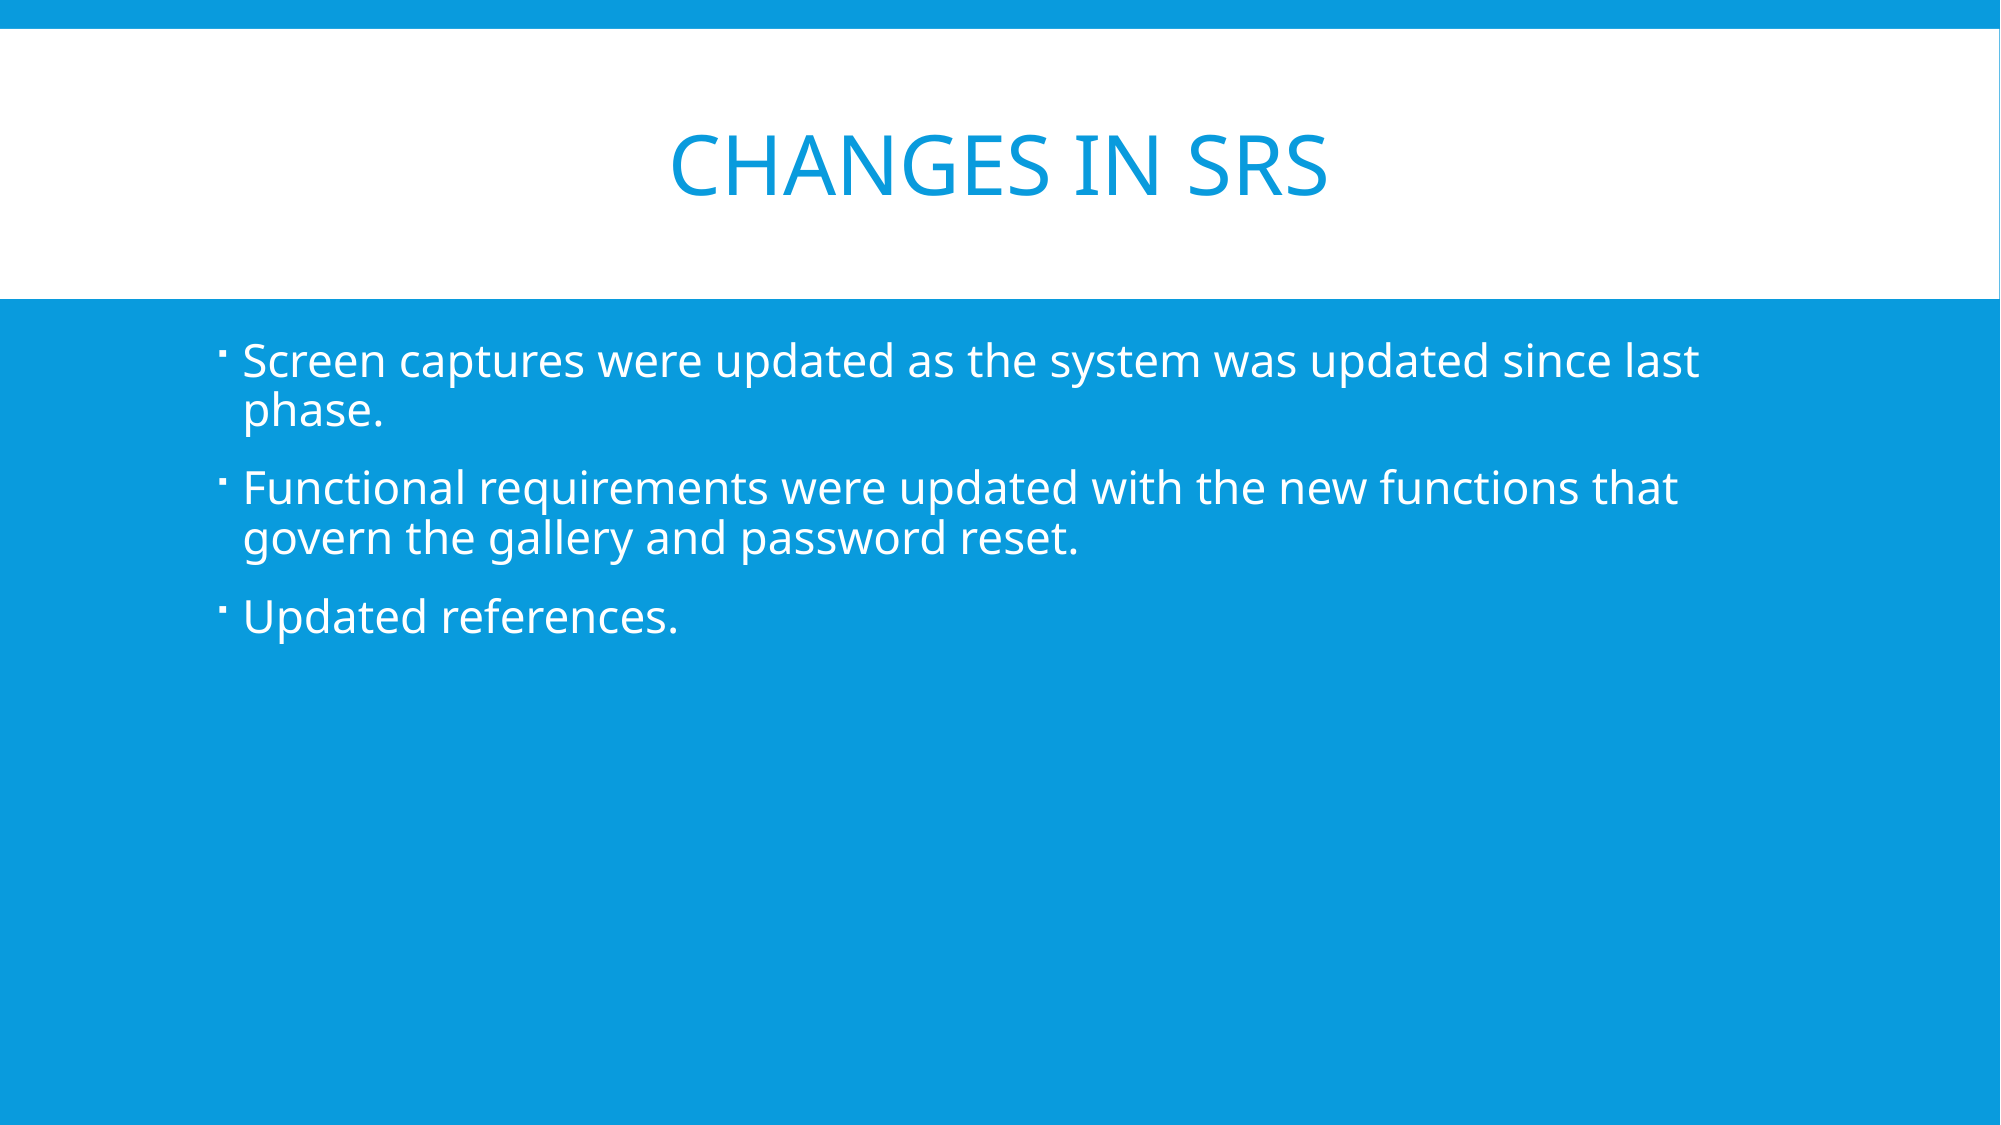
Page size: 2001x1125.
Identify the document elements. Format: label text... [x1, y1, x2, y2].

title Changes in SRS [197, 46, 1803, 295]
list Screen captures were updated as the system was updated since last phase. Functional requirements were updated with the new functions that govern the gallery and password reset. Updated references. [197, 329, 1803, 1020]
